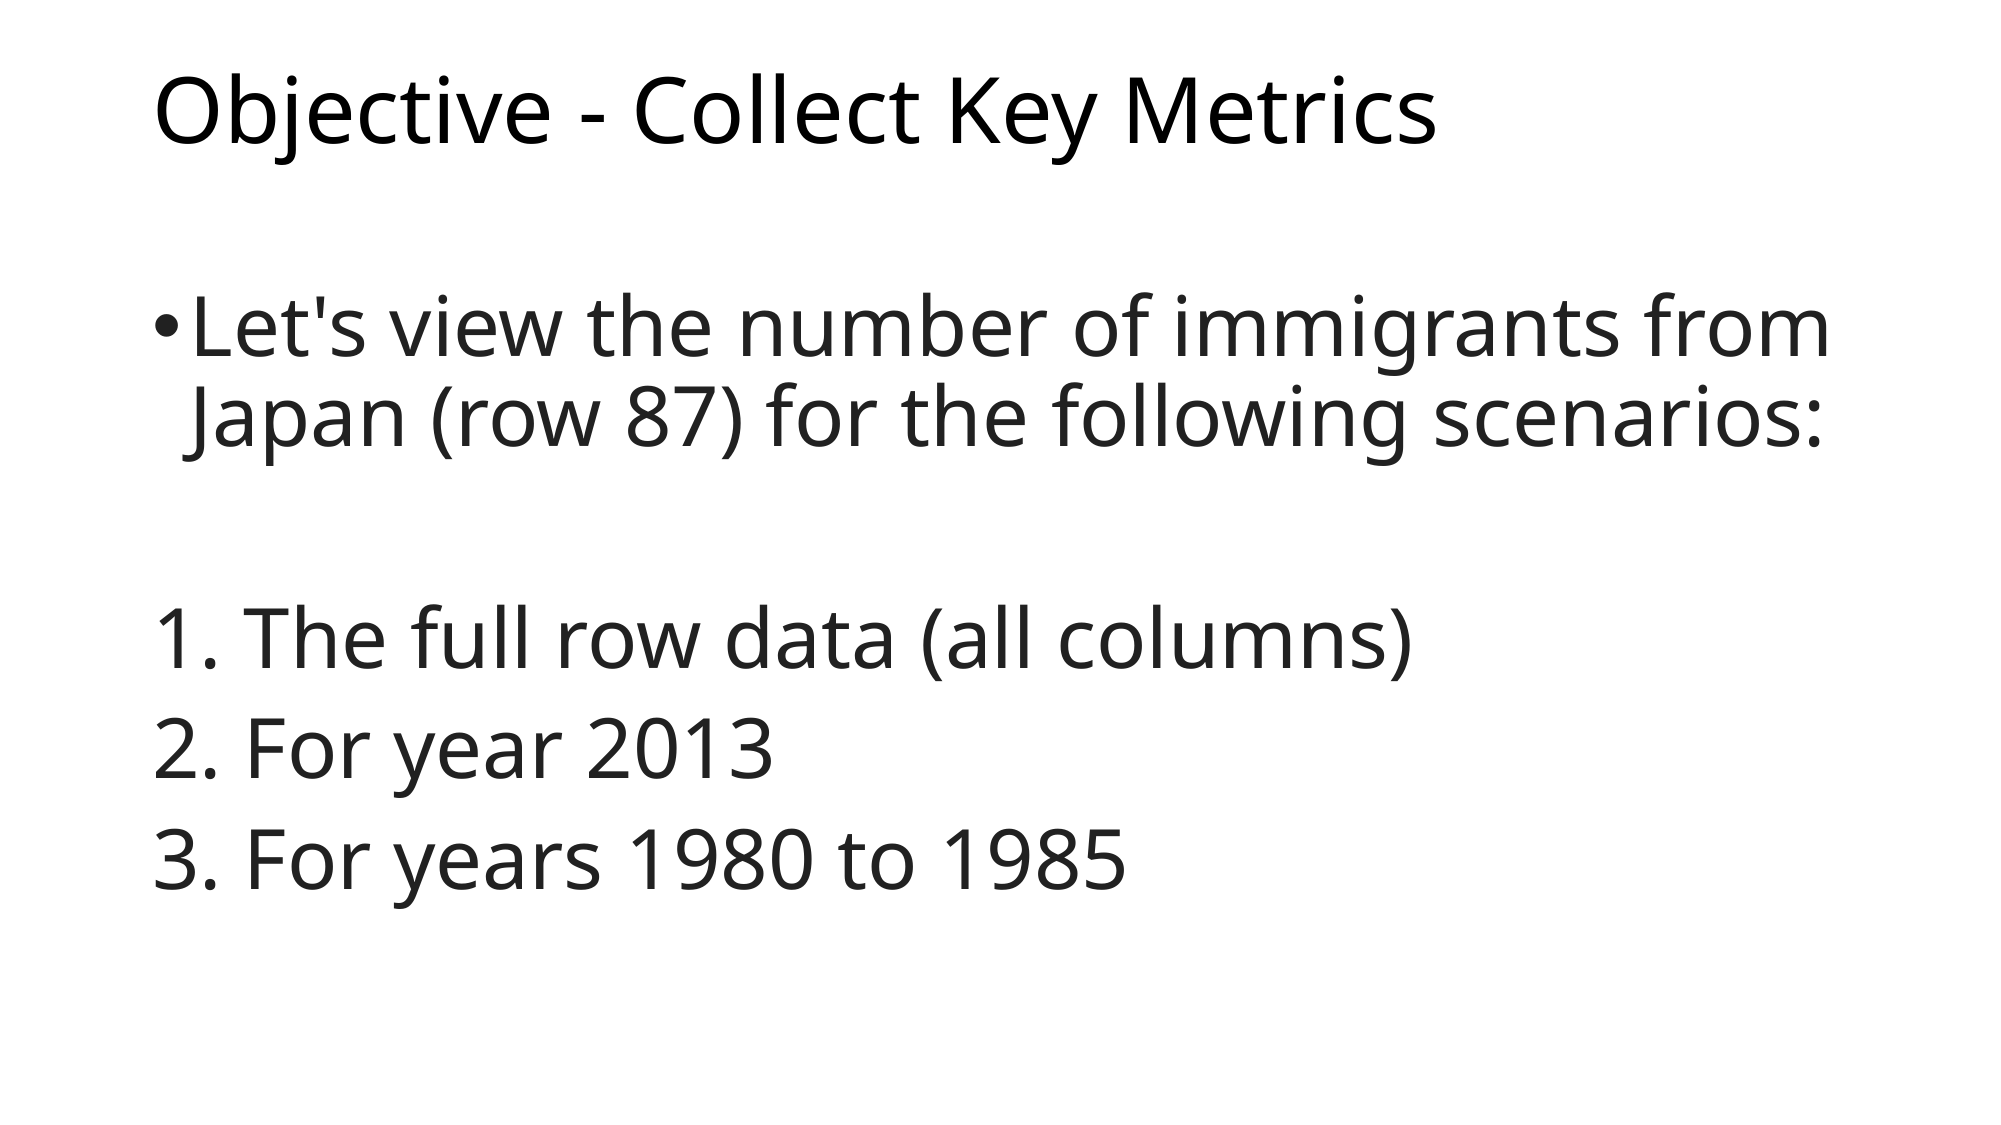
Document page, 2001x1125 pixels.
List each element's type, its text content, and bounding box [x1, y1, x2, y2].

list Let's view the number of immigrants from Japan (row 87) for the following scenarios: 1. The full row data (all columns) 2. For year 2013 3. For years 1980 to 1985 [137, 277, 1863, 1066]
title Objective - Collect Key Metrics [137, 59, 1863, 277]
